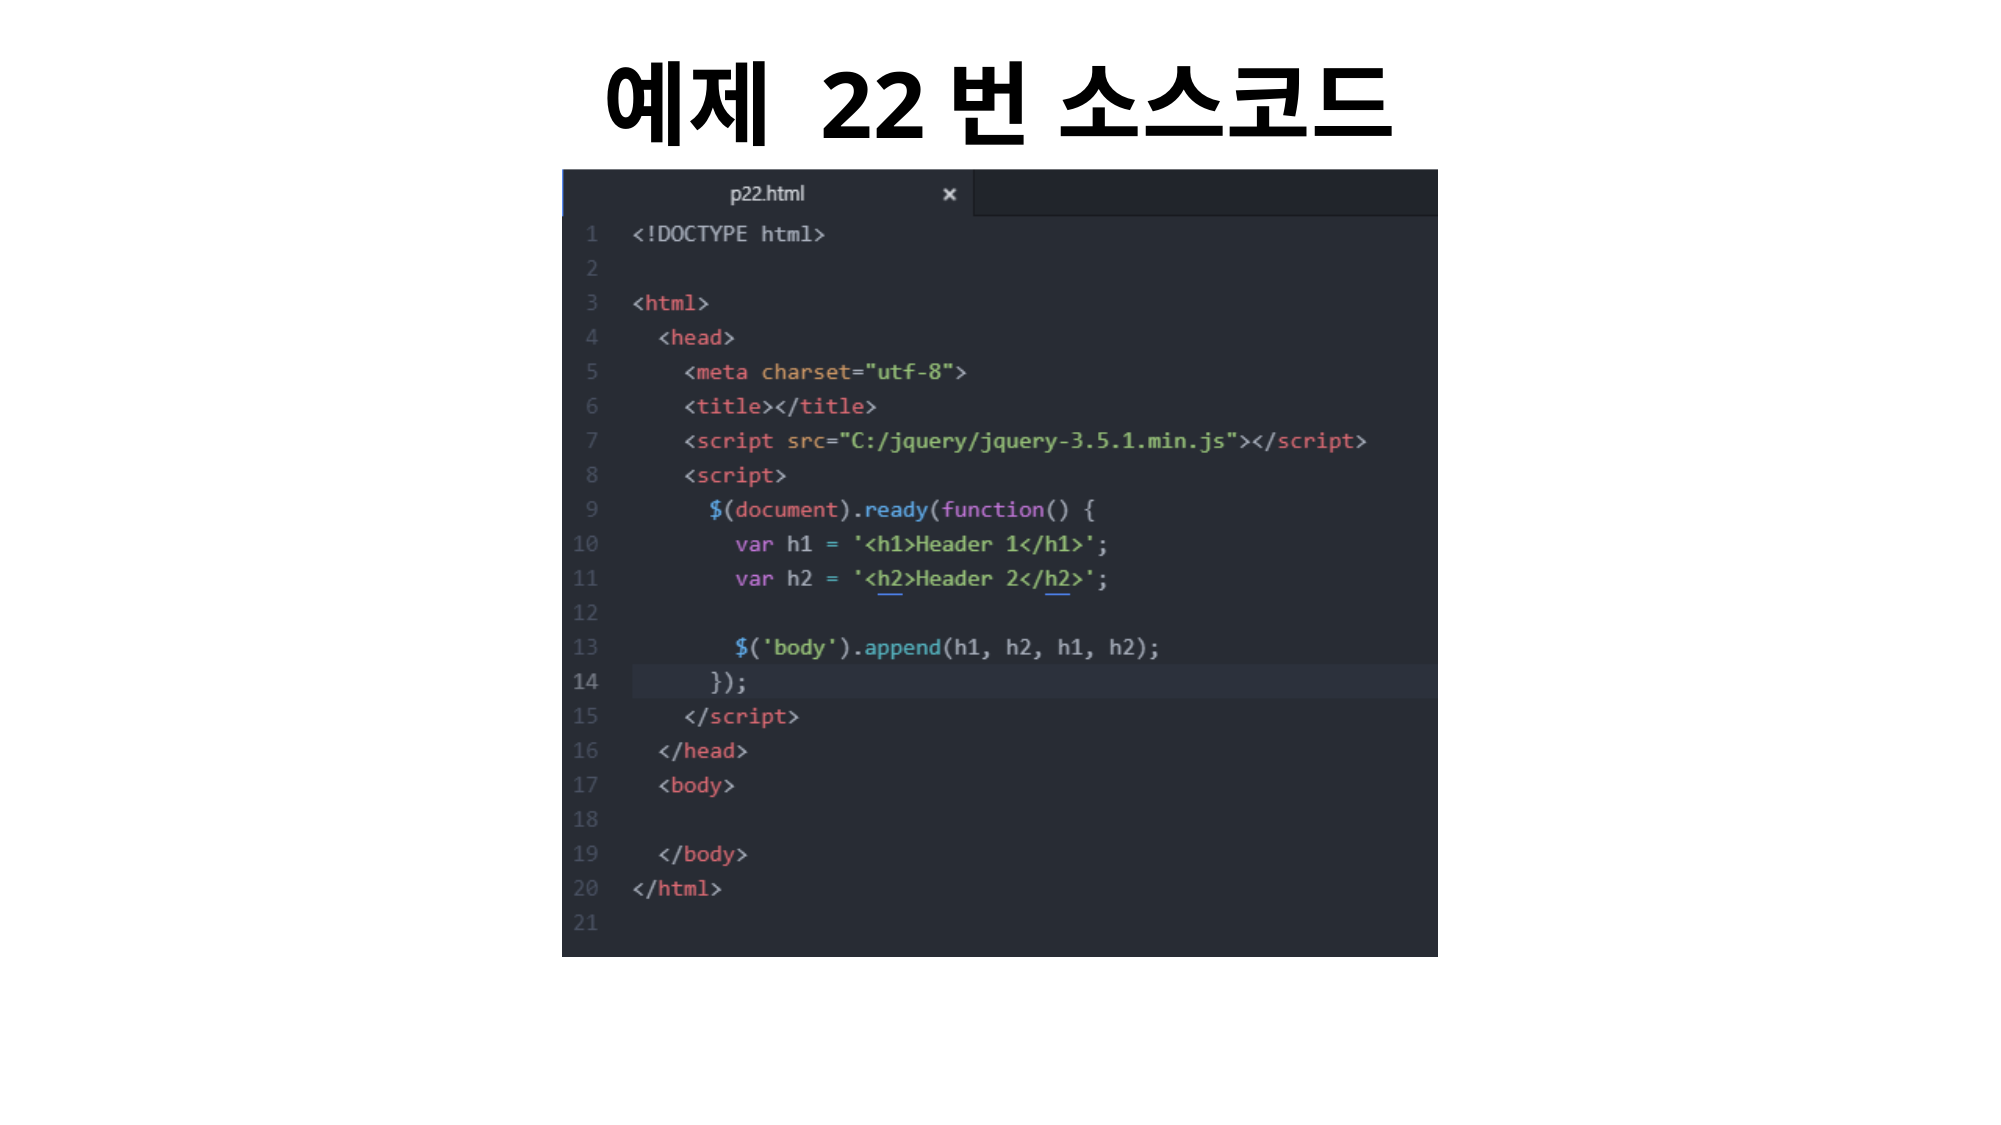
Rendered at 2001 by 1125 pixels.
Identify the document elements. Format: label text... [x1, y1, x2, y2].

title 예제 22번 소스코드 [137, 0, 1863, 218]
picture [562, 168, 1438, 957]
